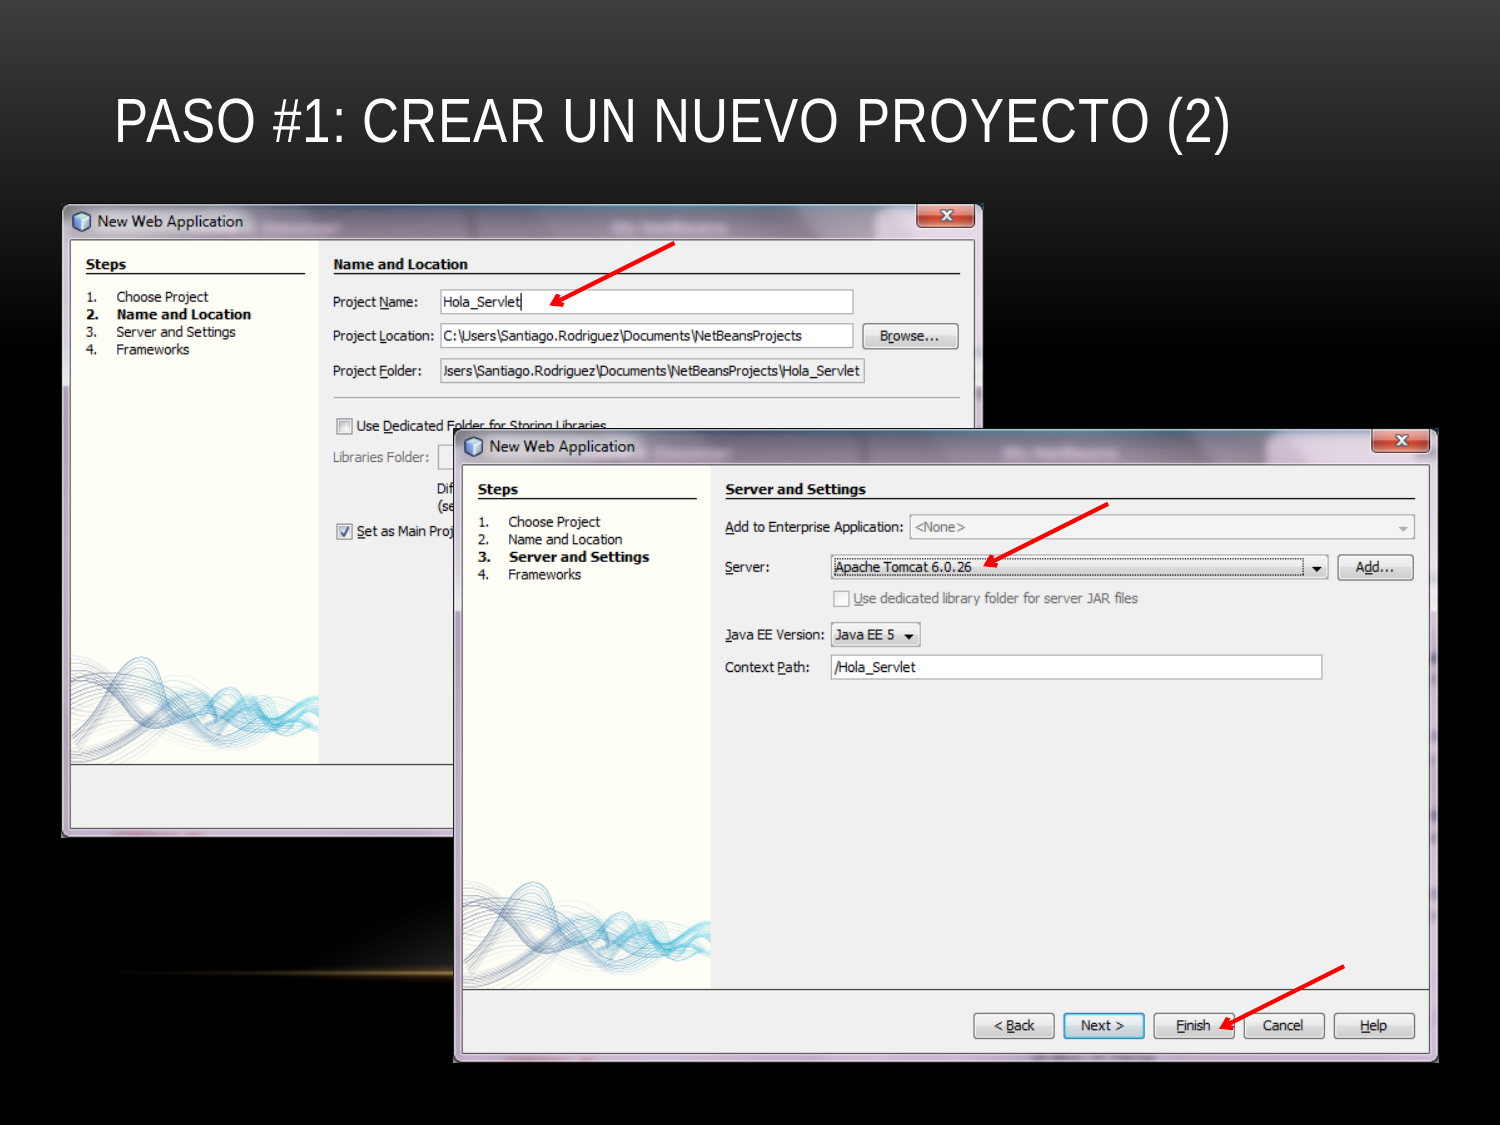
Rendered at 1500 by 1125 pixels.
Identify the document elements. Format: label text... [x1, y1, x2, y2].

picture [0, 0, 1500, 1125]
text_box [61, 203, 1439, 1063]
title Paso #1: Crear un nuevo Proyecto (2) [99, 45, 1400, 163]
